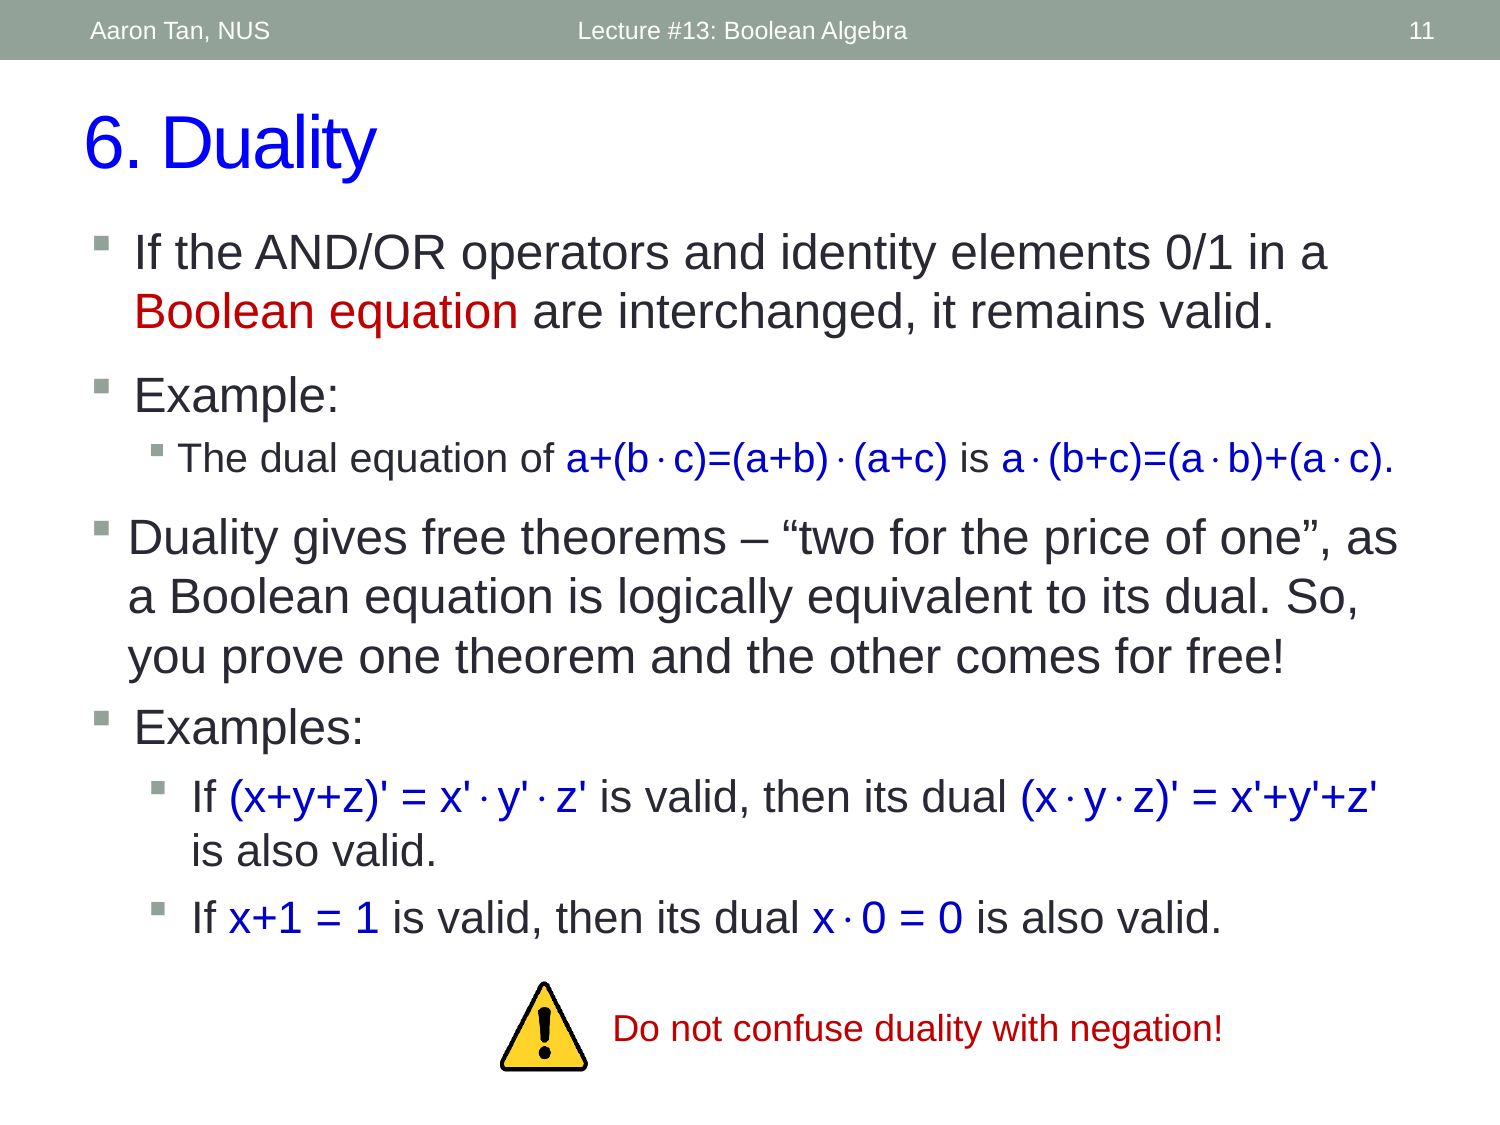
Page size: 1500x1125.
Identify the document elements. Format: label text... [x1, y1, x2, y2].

text_box If the AND/OR operators and identity elements 0/1 in a Boolean equation are interchanged, it remains valid. Example: The dual equation of a+(bc)=(a+b)(a+c) is a(b+c)=(ab)+(ac). Duality gives free theorems – “two for the price of one”, as a Boolean equation is logically equivalent to its dual. So, you prove one theorem and the other comes for free! Examples: If (x+y+z)' = x'y'z' is valid, then its dual (xyz)' = x'+y'+z' is also valid. If x+1 = 1 is valid, then its dual x0 = 0 is also valid. [74, 212, 1425, 1006]
slide_number 11 [1308, 3, 1450, 57]
footer Lecture #13: Boolean Algebra [562, 3, 1238, 57]
title 6. Duality [68, 86, 1429, 192]
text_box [489, 966, 1272, 1087]
slide_number Aaron Tan, NUS [75, 3, 550, 57]
